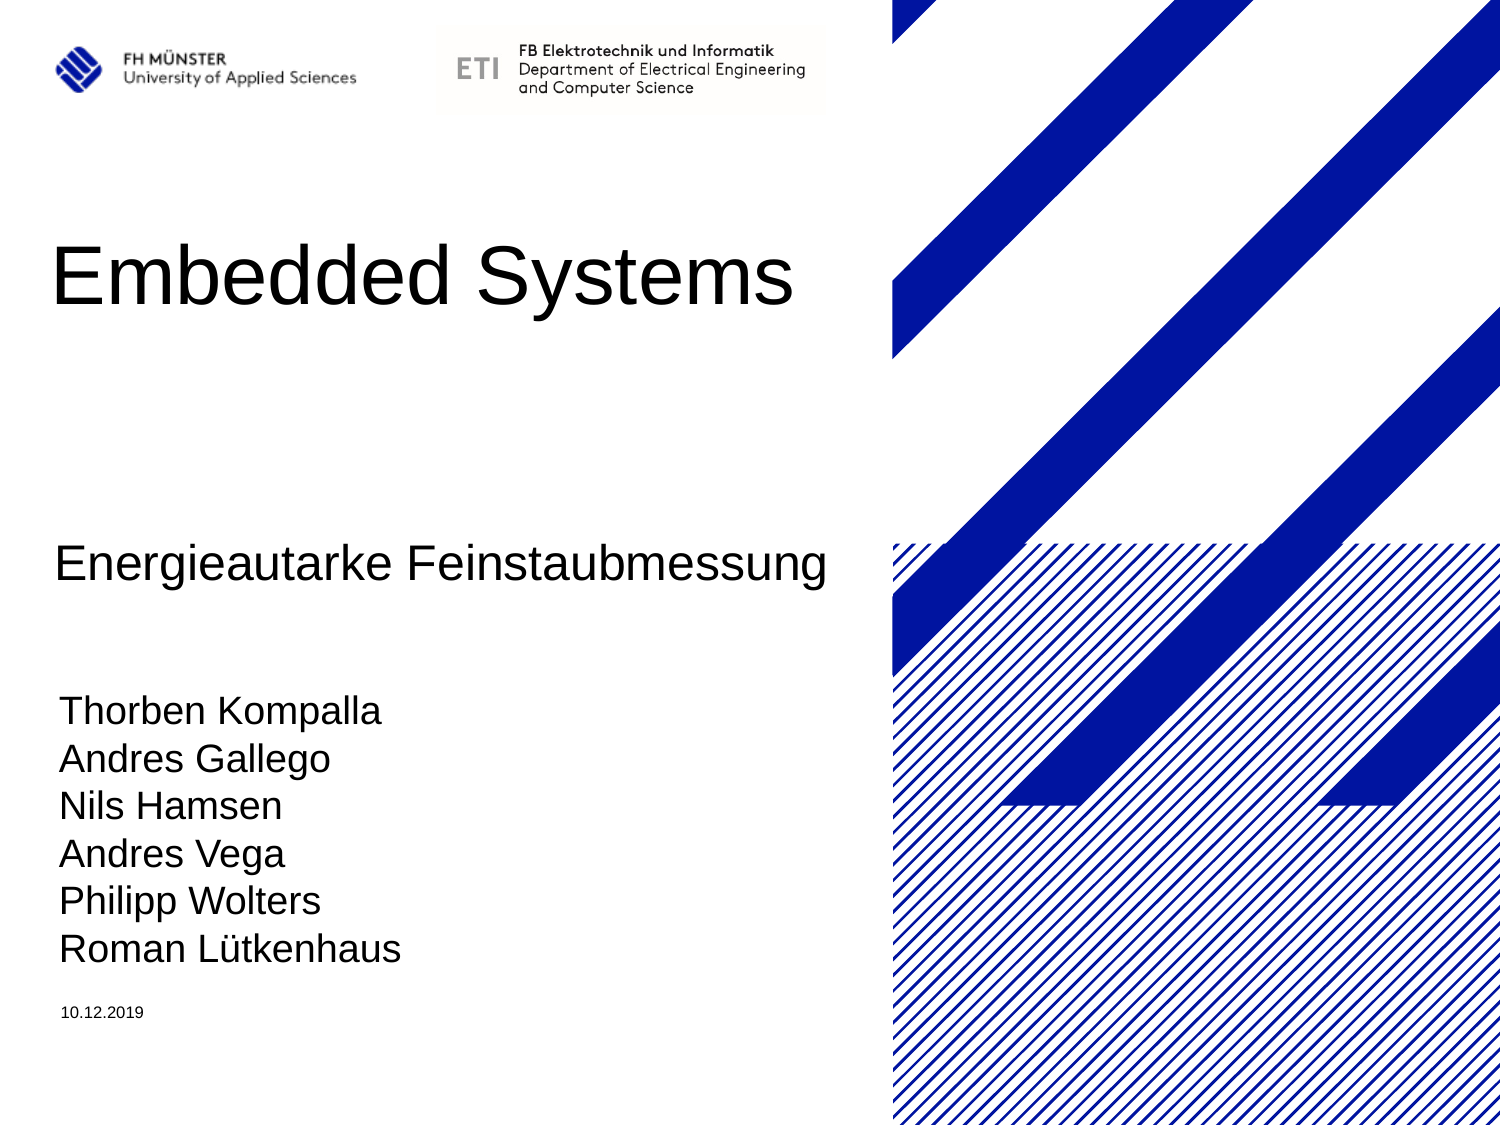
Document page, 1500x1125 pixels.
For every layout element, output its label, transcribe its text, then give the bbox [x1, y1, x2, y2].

title Embedded Systems [17, 236, 829, 505]
list 10.12.2019 [60, 970, 872, 1022]
picture [436, 25, 826, 115]
list Energieautarke Feinstaubmessung [54, 524, 1106, 634]
subtitle Thorben Kompalla Andres Gallego Nils Hamsen Andres Vega Philipp Wolters Roman Lütkenhaus [58, 653, 870, 970]
